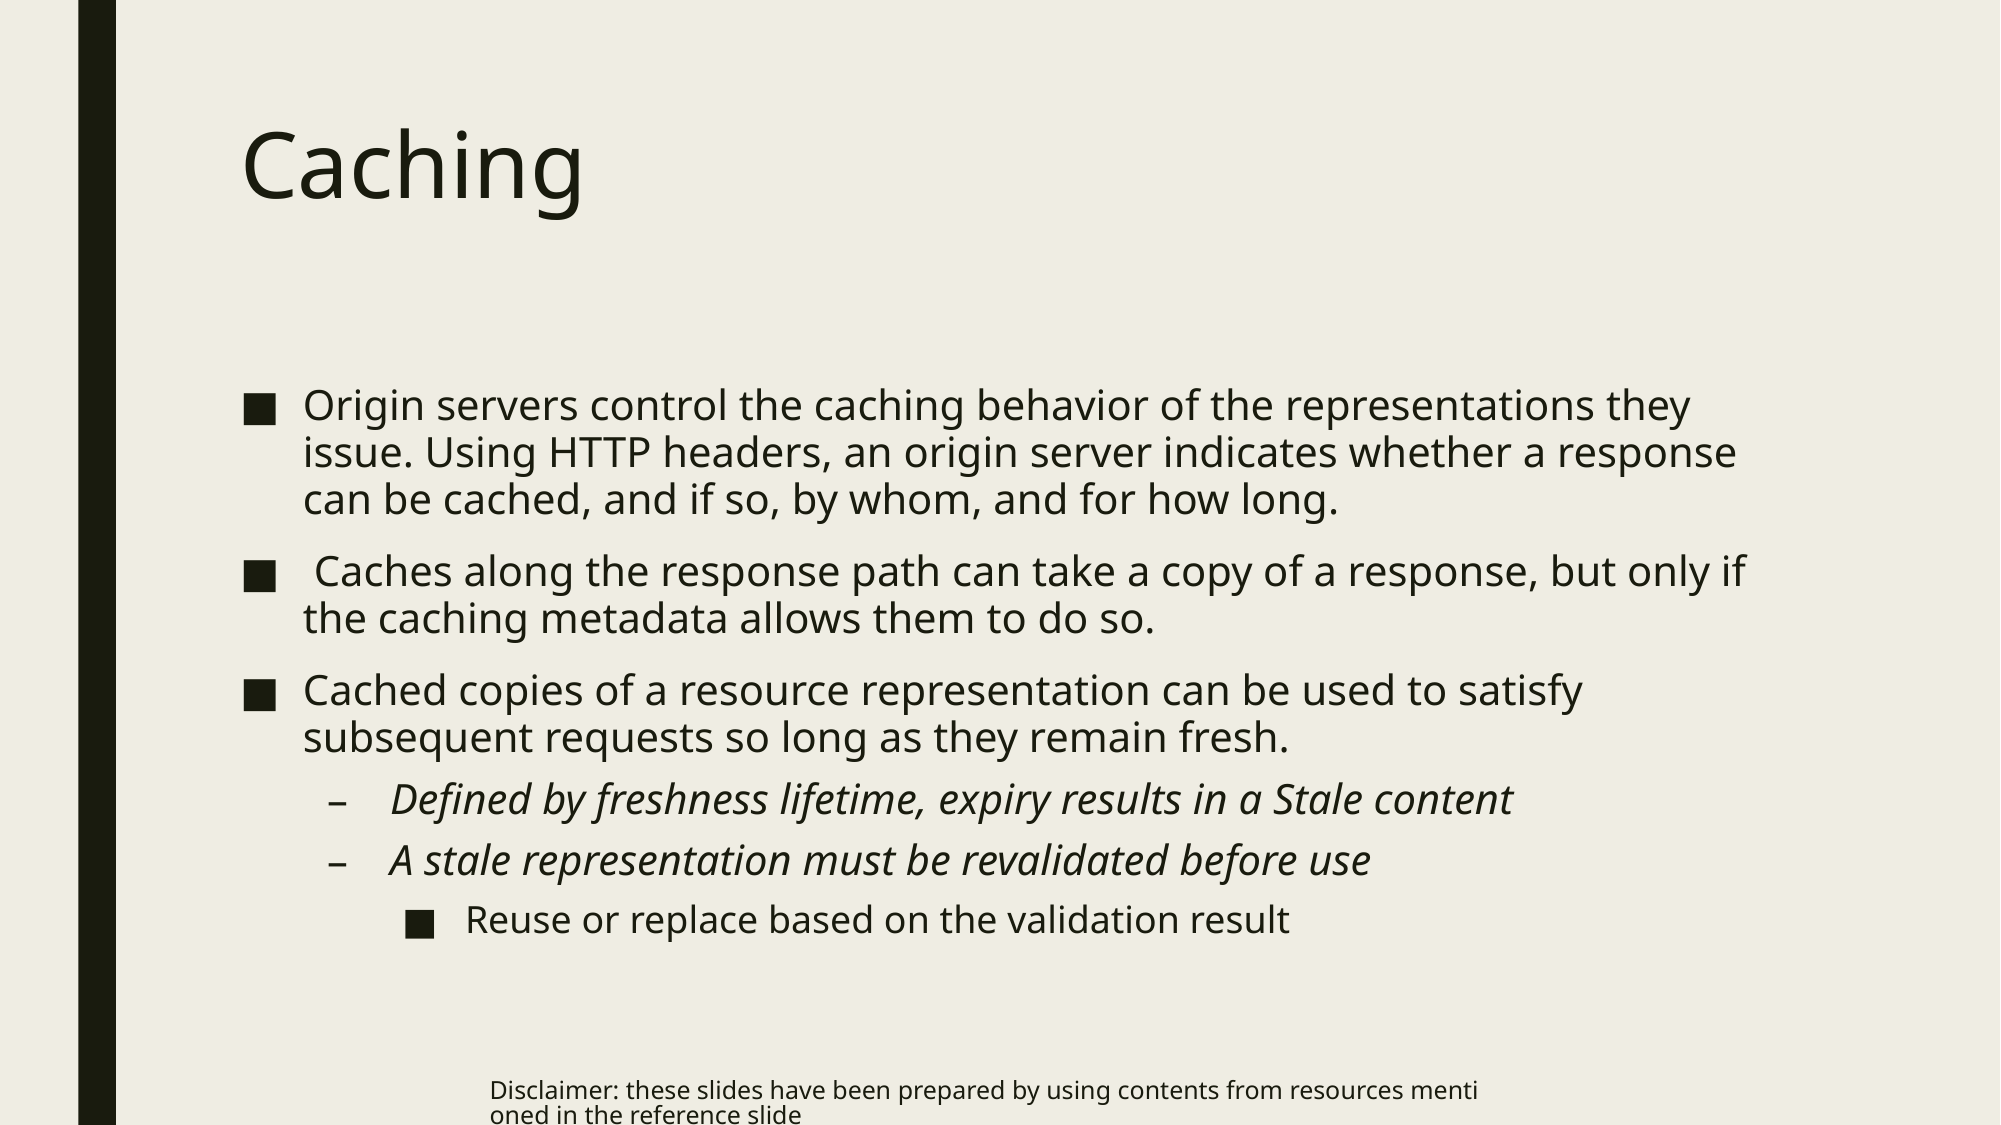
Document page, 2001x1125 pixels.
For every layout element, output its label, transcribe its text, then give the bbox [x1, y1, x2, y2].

list Origin servers control the caching behavior of the representations they issue. Using HTTP headers, an origin server indicates whether a response can be cached, and if so, by whom, and for how long. Caches along the response path can take a copy of a response, but only if the caching metadata allows them to do so. Cached copies of a resource representation can be used to satisfy subsequent requests so long as they remain fresh. Defined by freshness lifetime, expiry results in a Stale content A stale representation must be revalidated before use Reuse or replace based on the validation result [225, 375, 1800, 963]
title Caching [225, 112, 1800, 357]
footer Disclaimer: these slides have been prepared by using contents from resources mentioned in the reference slide [474, 1058, 1505, 1125]
